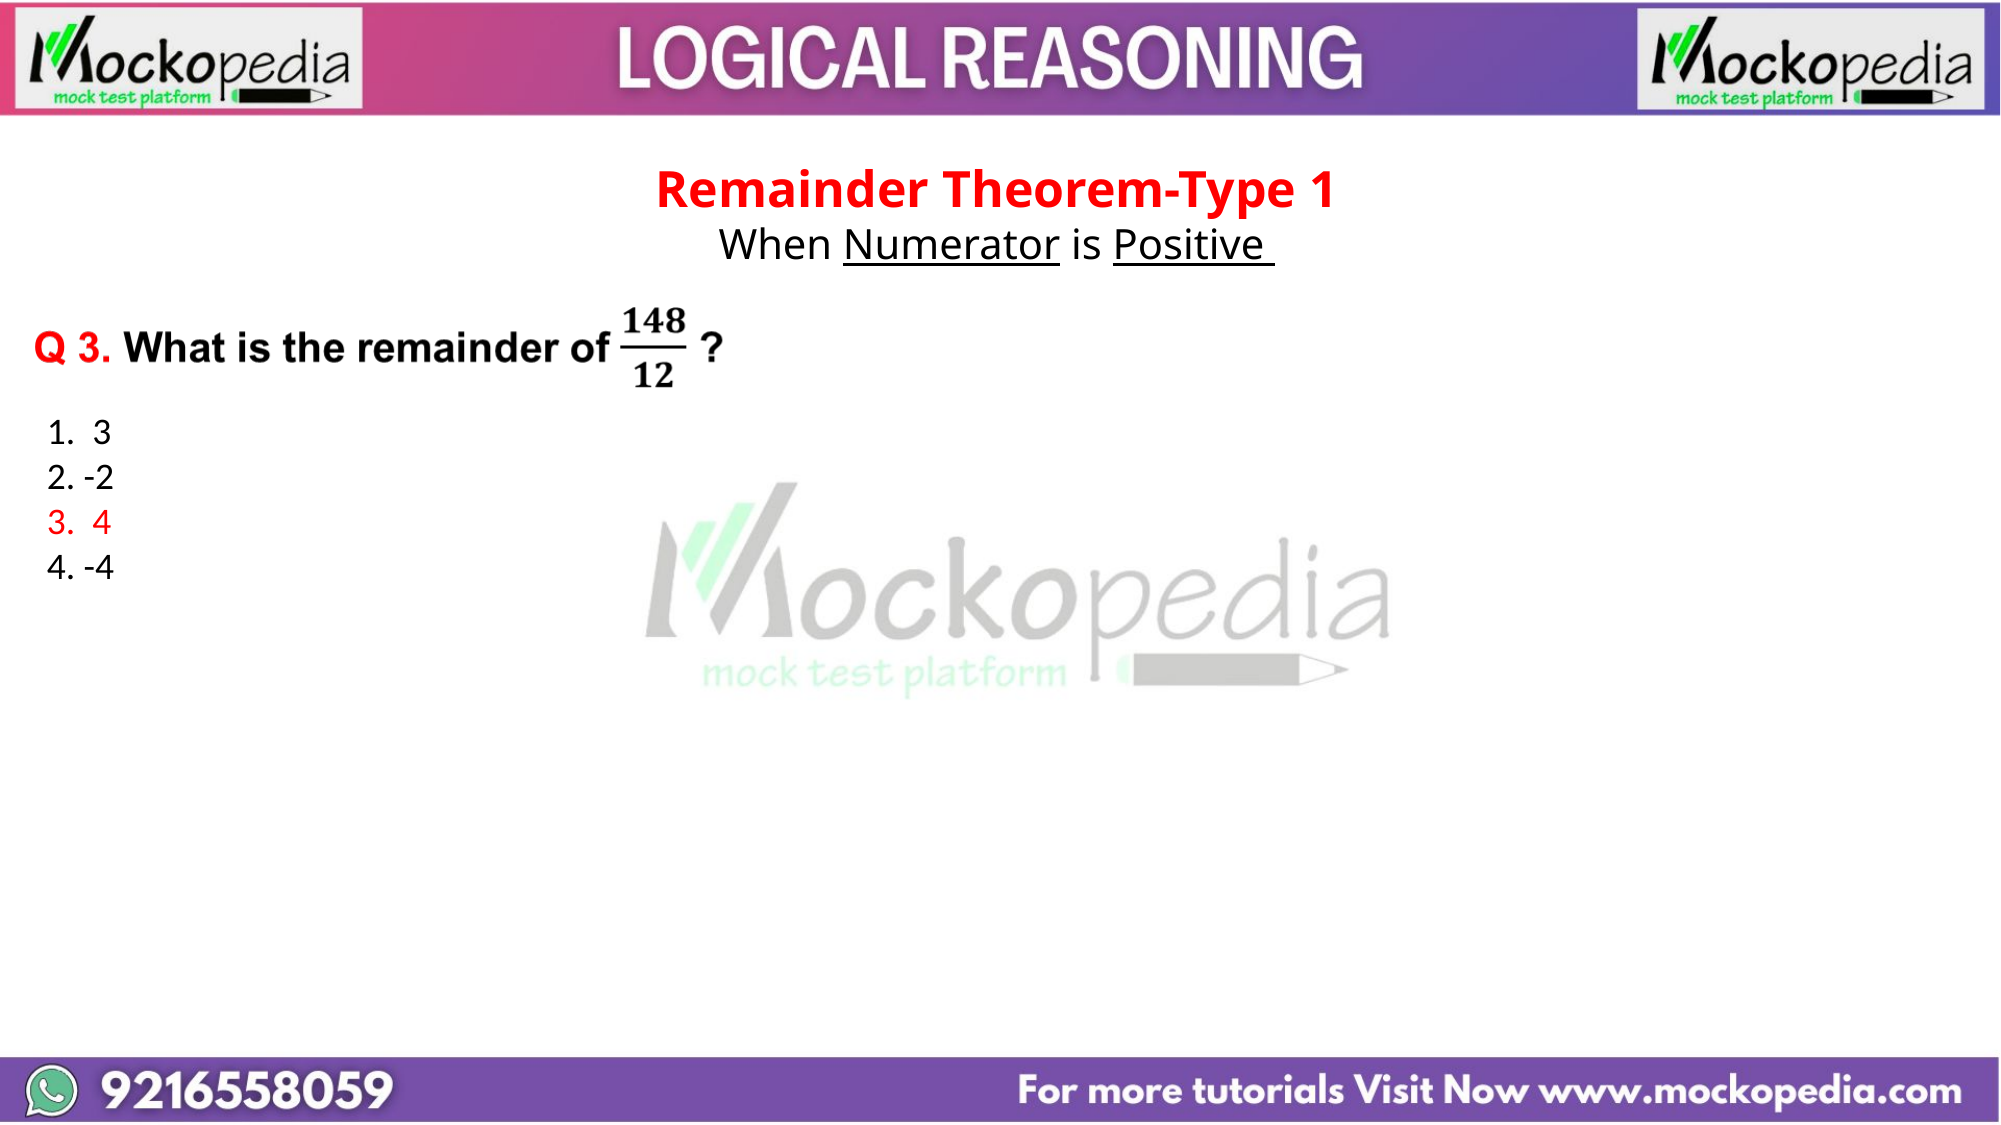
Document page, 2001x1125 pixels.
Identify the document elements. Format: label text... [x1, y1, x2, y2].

text_box Remainder Theorem-Type 1 When Numerator is Positive [139, 150, 1855, 276]
picture [0, 0, 2001, 1125]
text_box [18, 293, 2000, 396]
text_box 1. 3 2. -2 3. 4 4. -4 [31, 399, 1032, 595]
